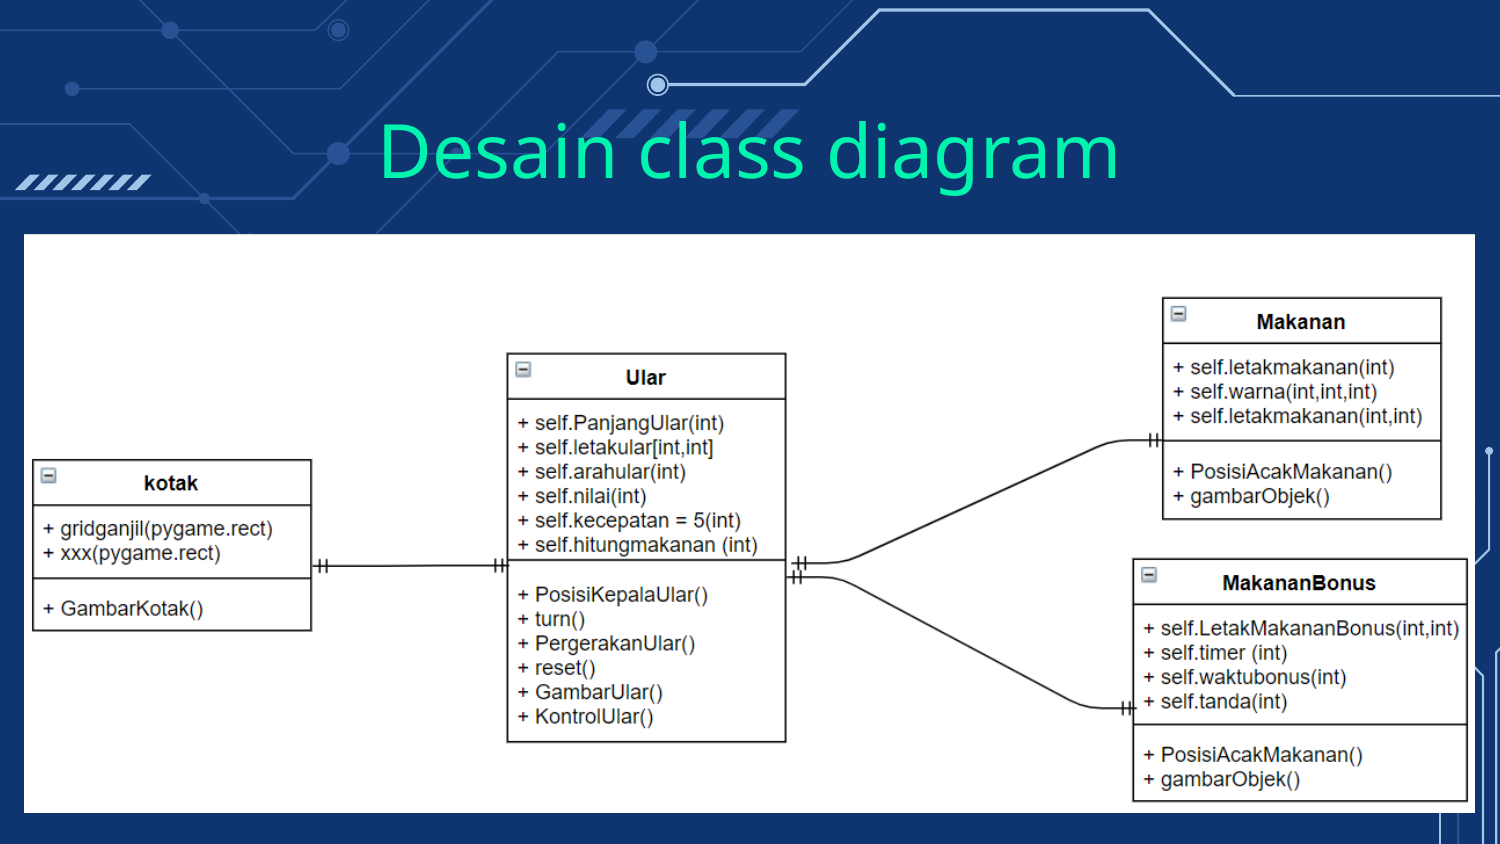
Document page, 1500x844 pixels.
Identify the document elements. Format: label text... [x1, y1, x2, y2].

text_box Desain class diagram [151, 88, 1349, 209]
picture [24, 234, 1476, 813]
